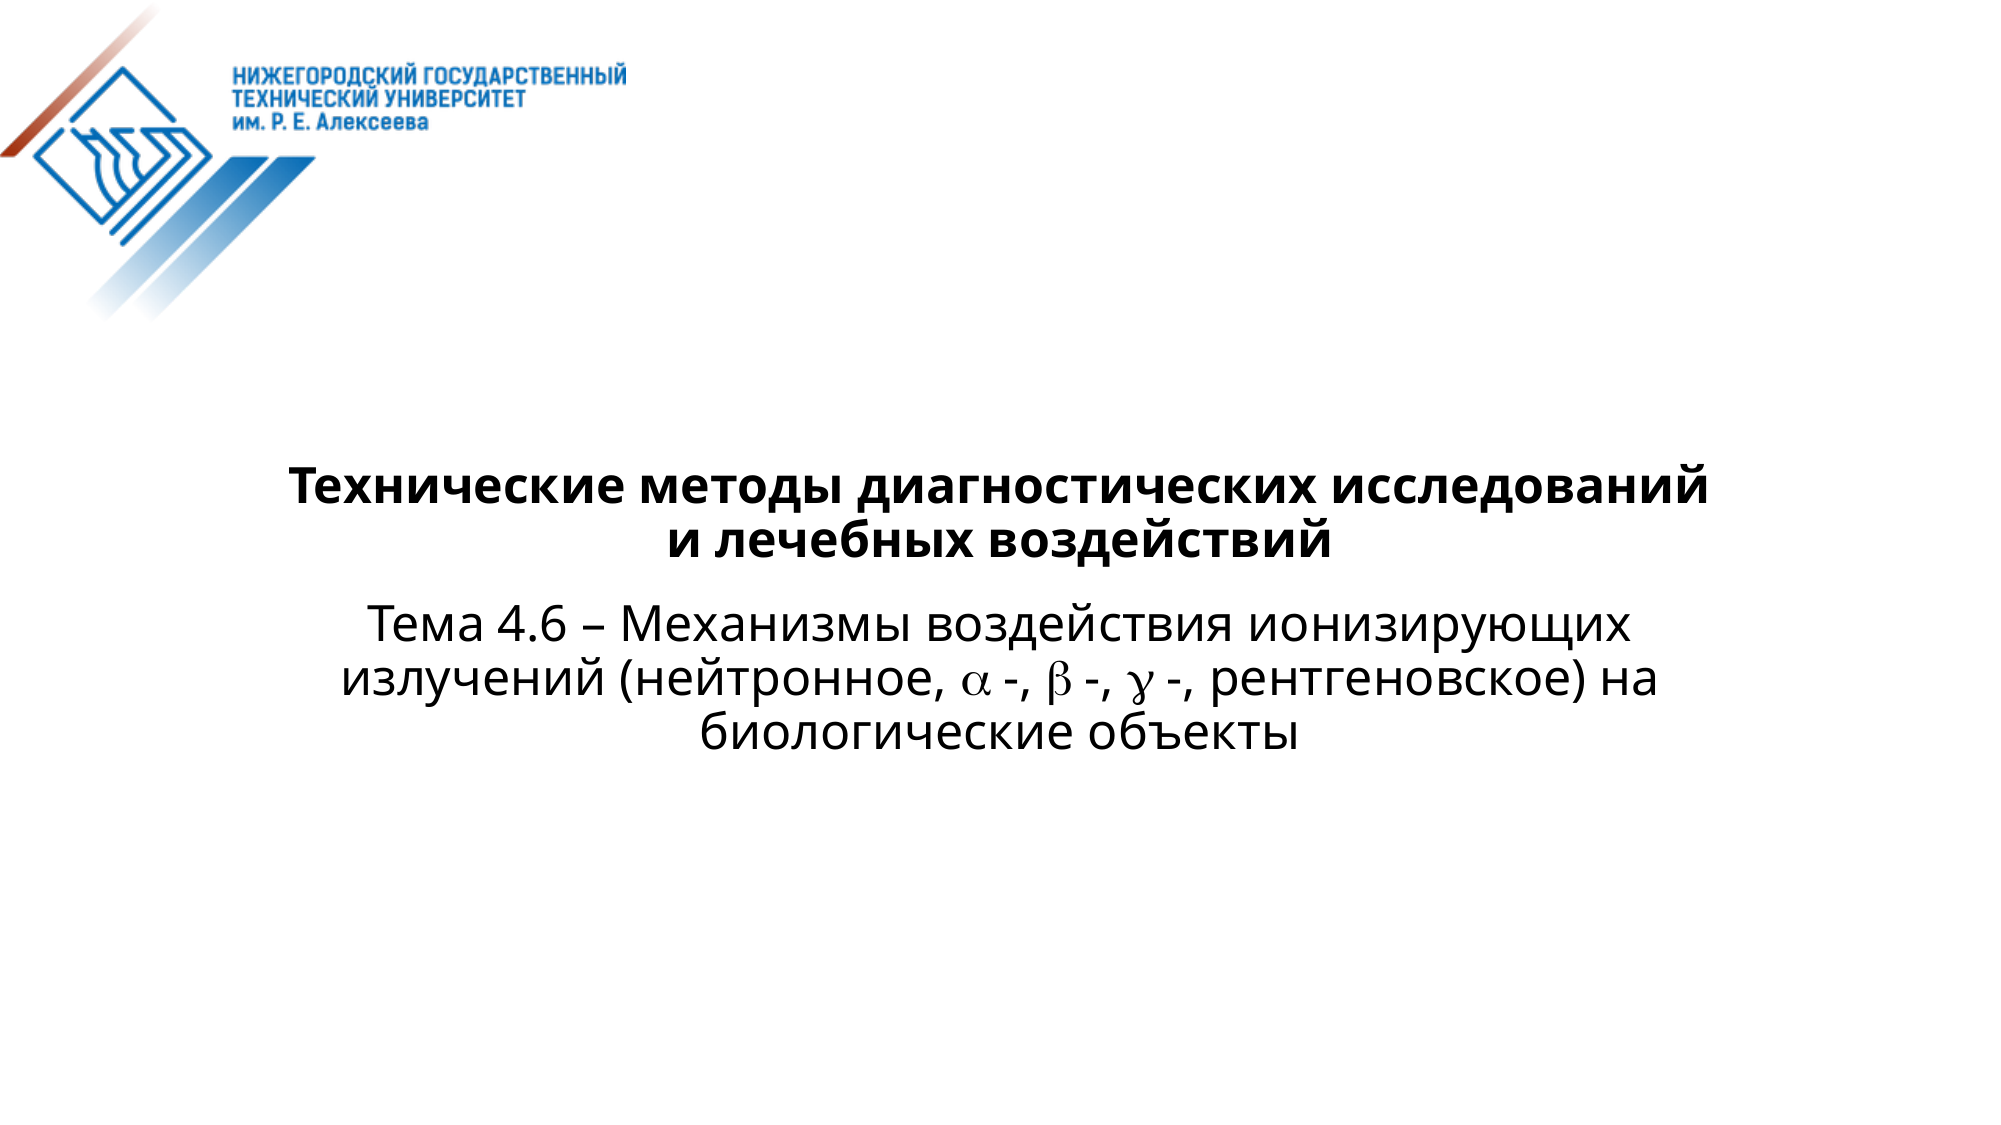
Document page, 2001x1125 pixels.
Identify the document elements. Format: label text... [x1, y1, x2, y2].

picture [0, 0, 626, 327]
subtitle Тема 4.6 – Механизмы воздействия ионизирующих излучений (нейтронное, a -, b -, g -, рентгеновское) на биологические объекты [249, 590, 1751, 863]
title Технические методы диагностических исследований и лечебных воздействий [249, 184, 1751, 577]
